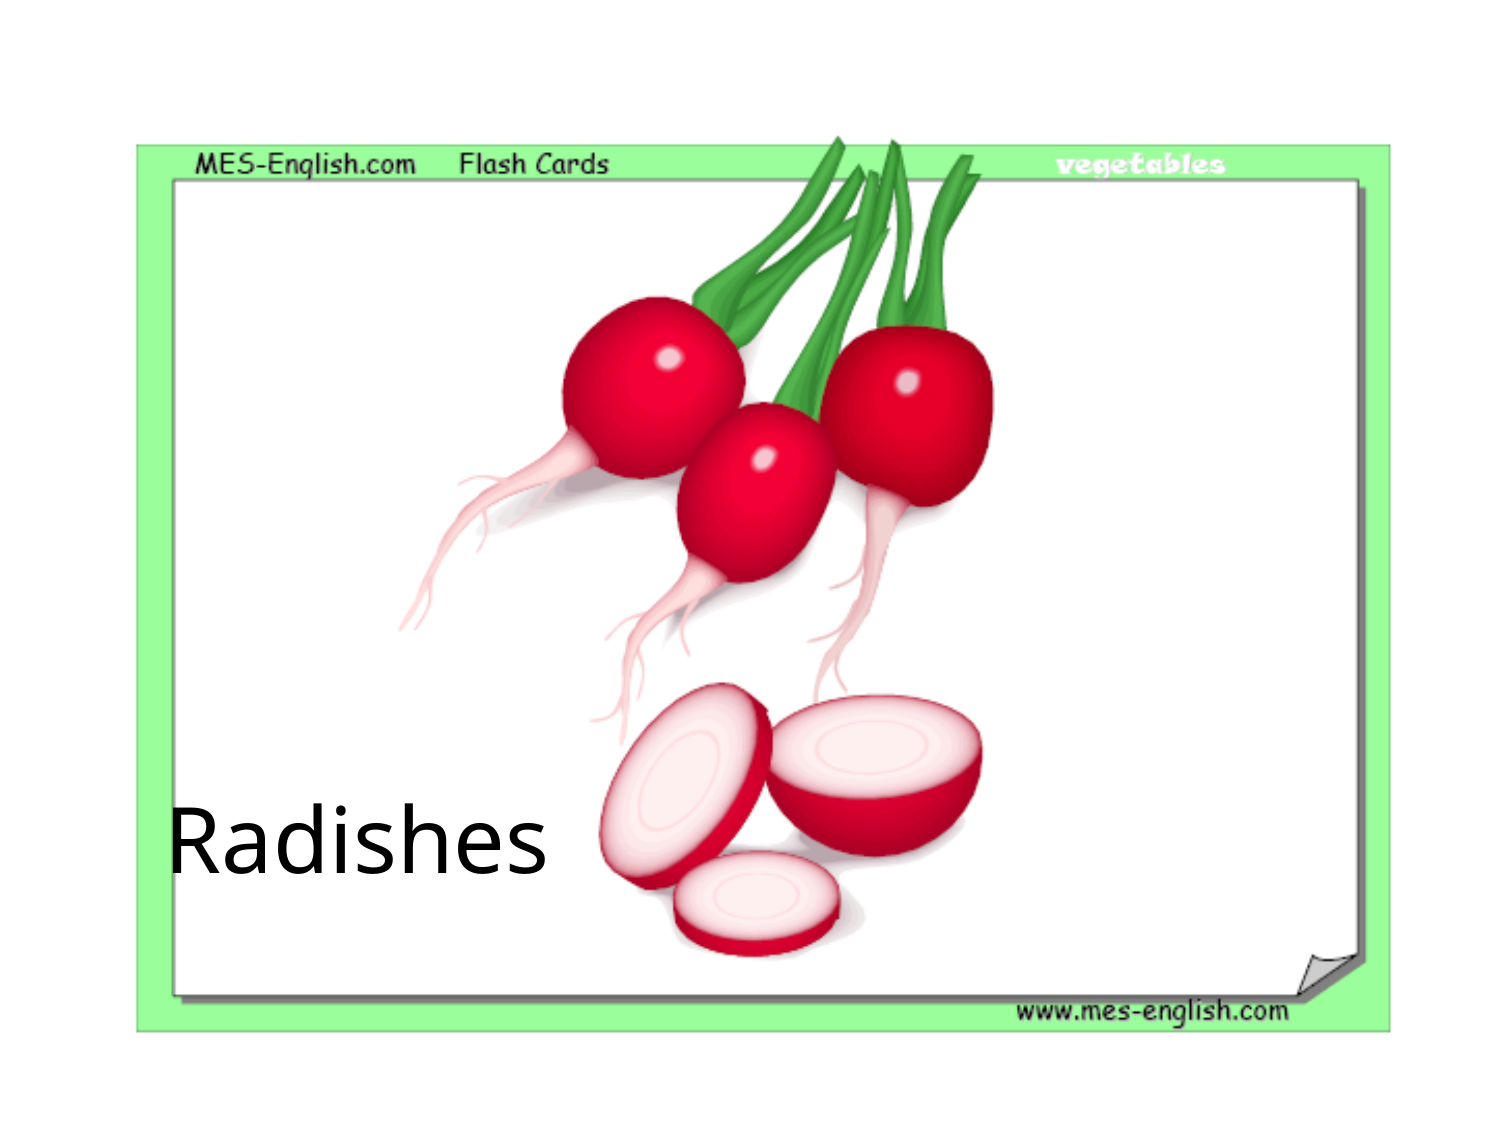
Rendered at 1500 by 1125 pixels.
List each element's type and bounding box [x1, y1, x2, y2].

picture [113, 124, 1417, 1033]
